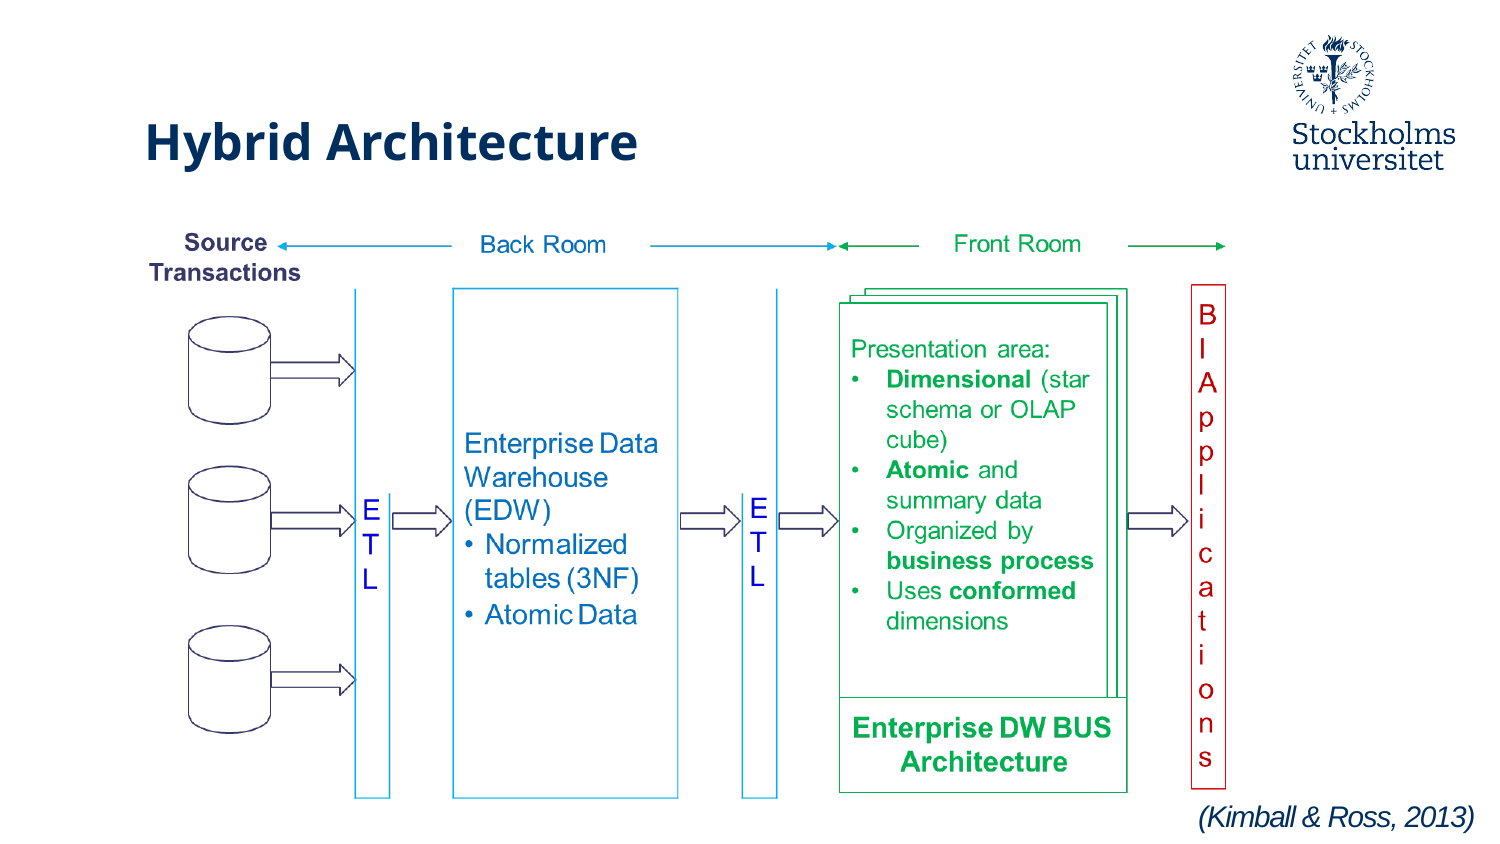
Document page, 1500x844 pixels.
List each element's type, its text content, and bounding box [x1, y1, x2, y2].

picture [1293, 35, 1455, 170]
title Hybrid Architecture [129, 102, 1254, 201]
picture [133, 218, 1251, 799]
text_box (Kimball & Ross, 2013) [1196, 798, 1488, 834]
